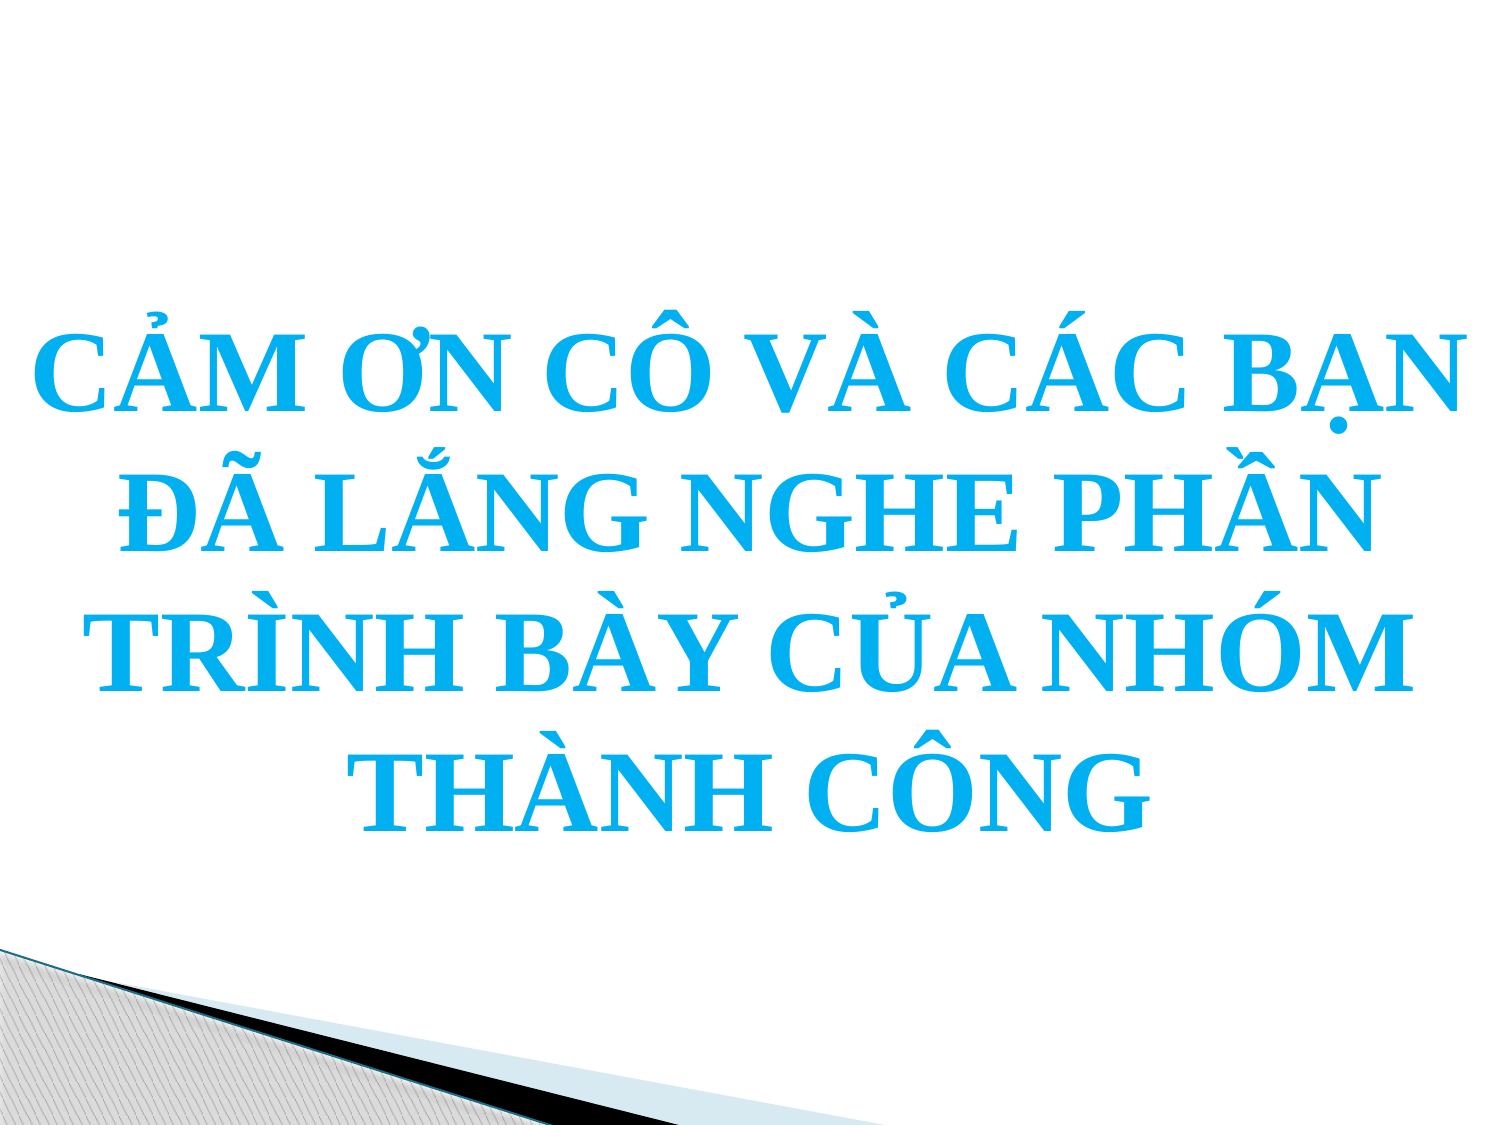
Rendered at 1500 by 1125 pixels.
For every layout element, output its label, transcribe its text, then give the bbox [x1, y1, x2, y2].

title CẢM ƠN CÔ VÀ CÁC BẠN ĐÃ LẮNG NGHE PHẦN TRÌNH BÀY CỦA NHÓM THÀNH CÔNG [0, 275, 1500, 875]
